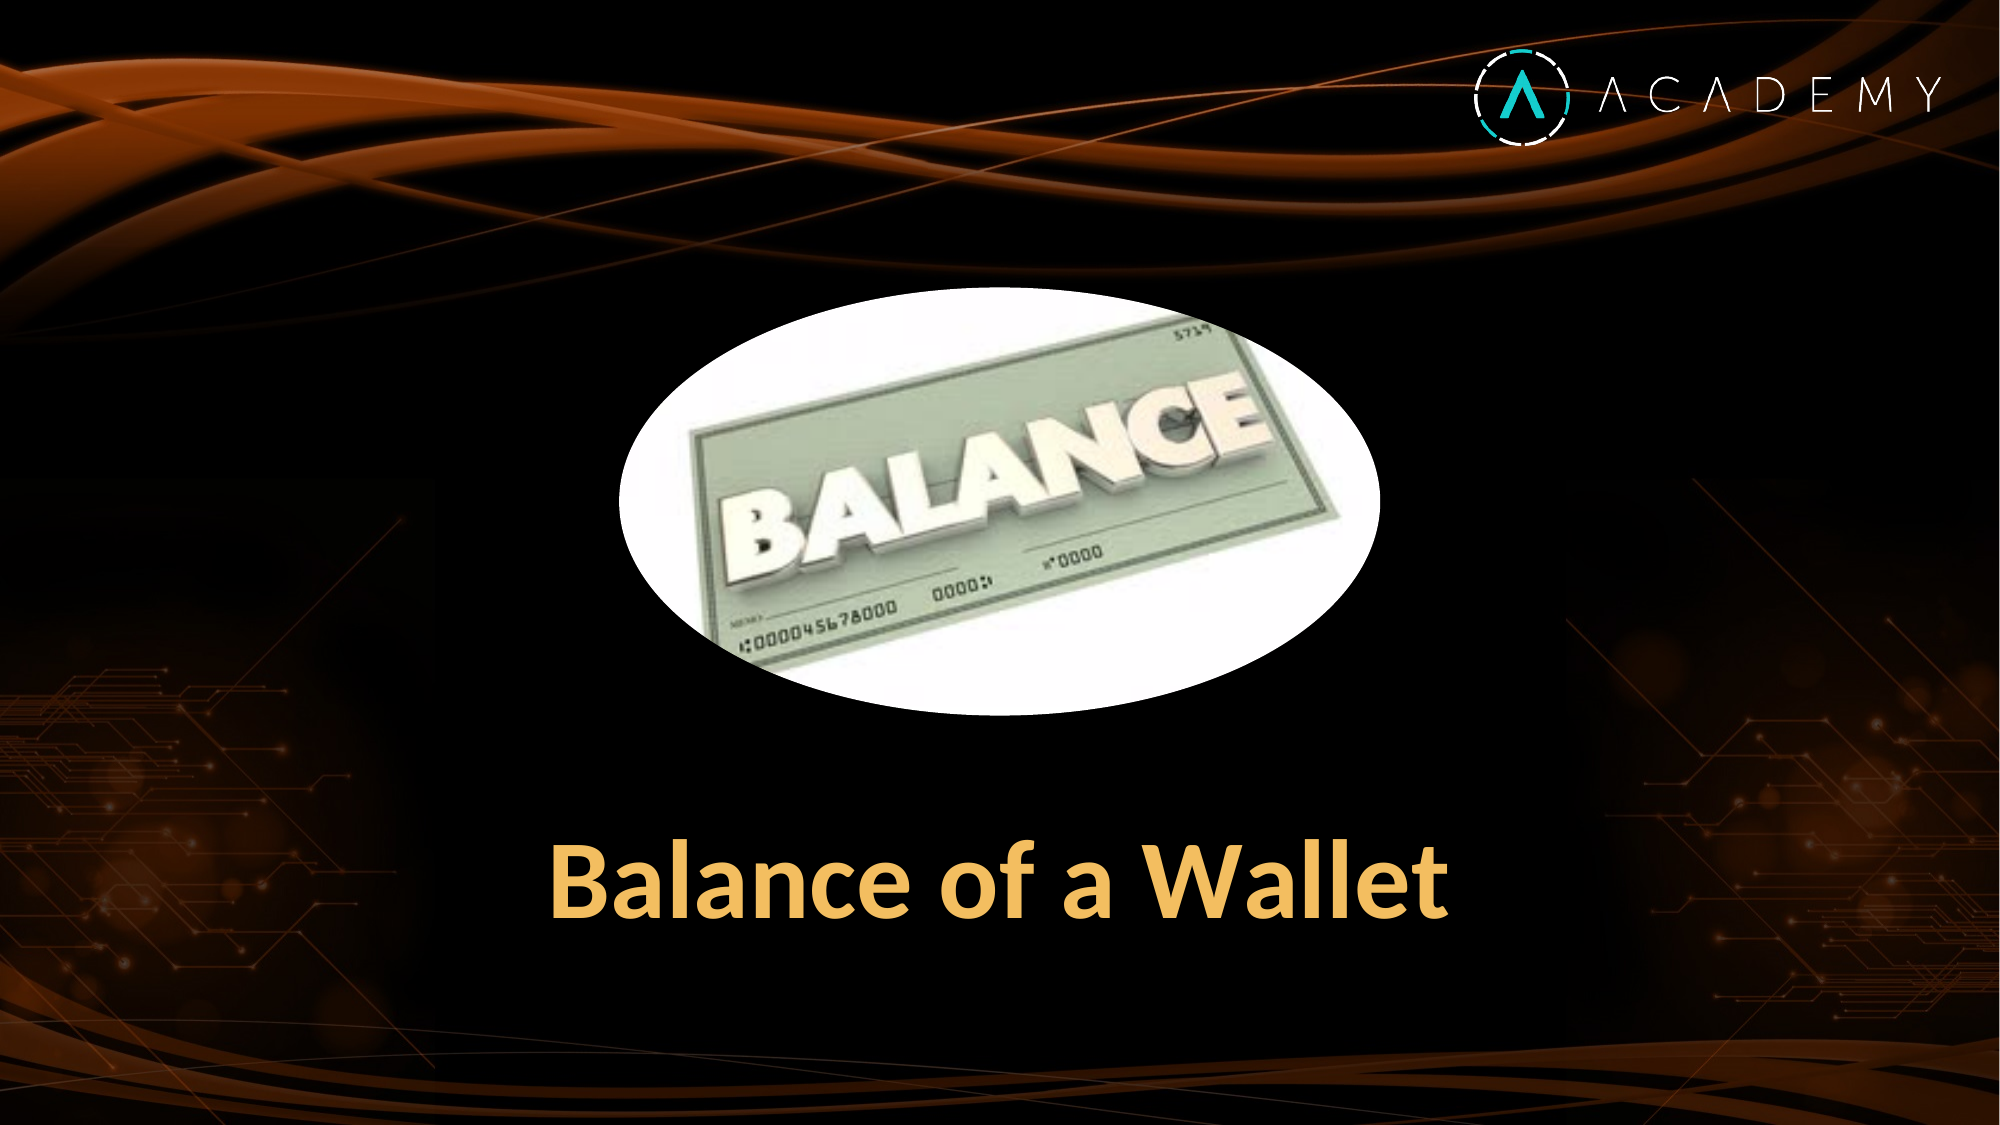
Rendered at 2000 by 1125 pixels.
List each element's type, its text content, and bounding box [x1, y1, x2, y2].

picture [0, 0, 2000, 1125]
title Balance of a Wallet [111, 819, 1886, 947]
